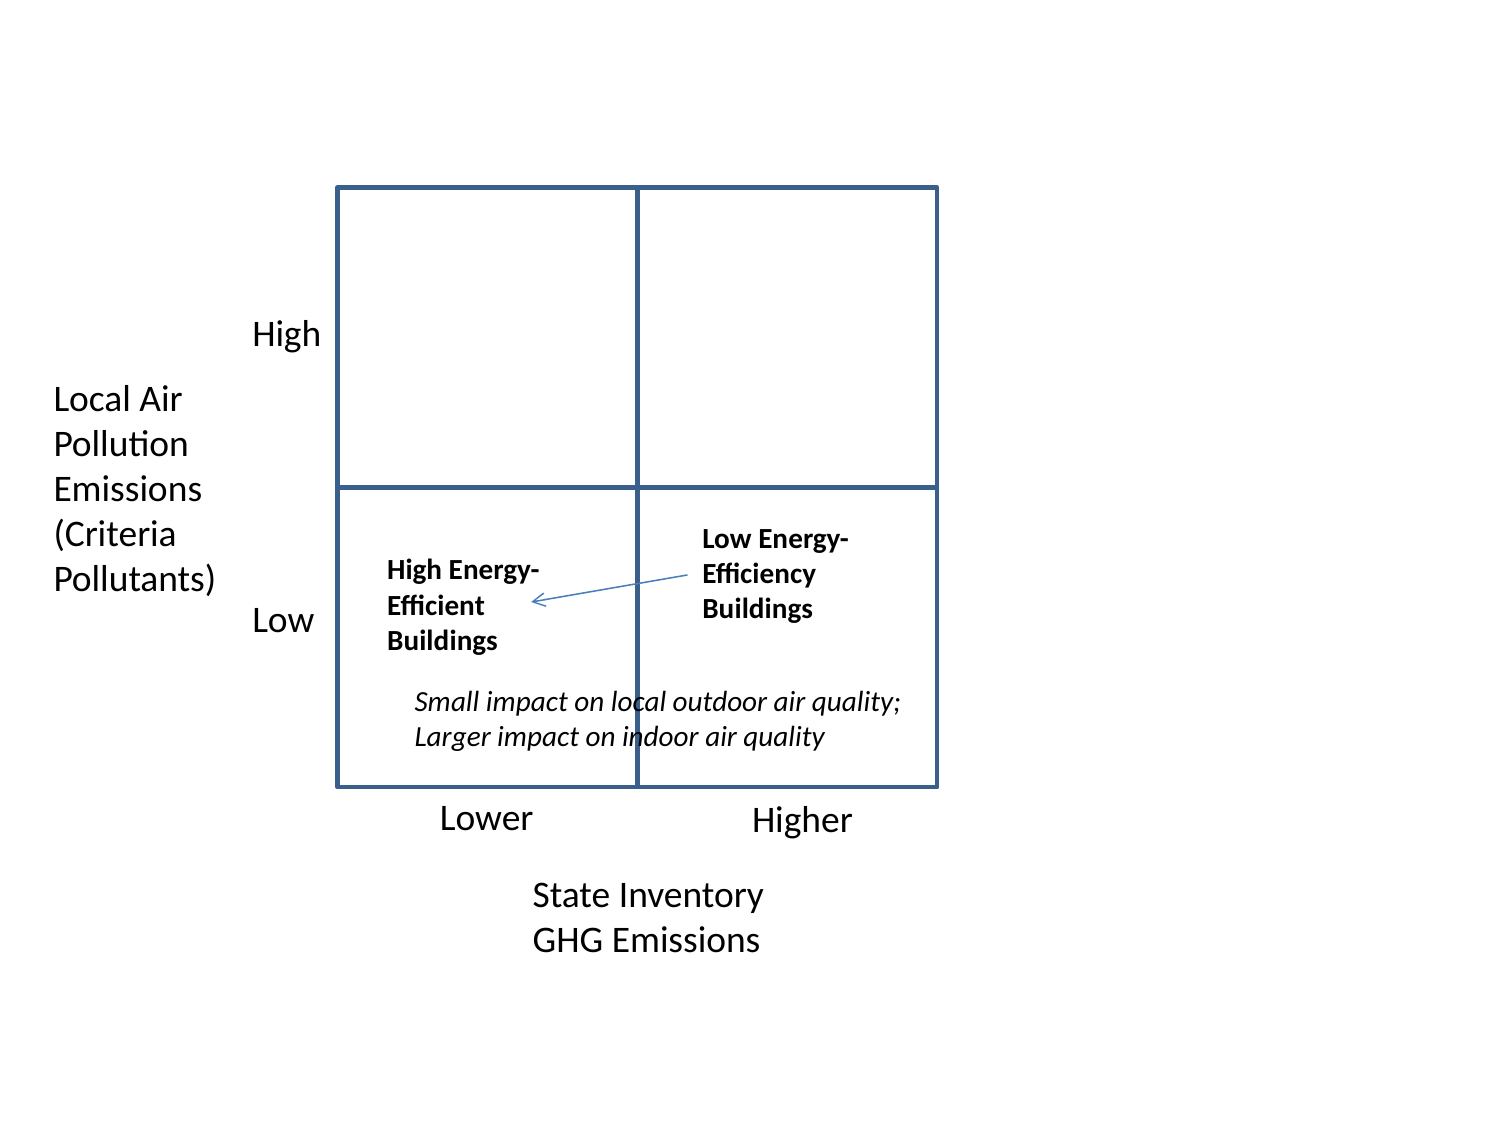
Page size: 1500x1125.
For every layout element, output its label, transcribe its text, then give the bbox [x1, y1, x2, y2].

text_box Lower [424, 785, 575, 846]
text_box [635, 611, 939, 789]
text_box Small impact on local outdoor air quality; Larger impact on indoor air quality [399, 674, 938, 760]
text_box Low Energy- Efficiency Buildings [687, 512, 1016, 633]
text_box Low [237, 587, 363, 648]
text_box [635, 185, 939, 485]
text_box State Inventory GHG Emissions [518, 863, 938, 1013]
text_box High Energy- Efficient Buildings [372, 543, 663, 698]
text_box [335, 485, 635, 789]
text_box High [237, 301, 375, 362]
text_box [335, 185, 635, 485]
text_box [530, 574, 688, 603]
text_box Higher [737, 787, 875, 848]
text_box [635, 485, 939, 574]
text_box Local Air Pollution Emissions (Criteria Pollutants) [38, 366, 232, 606]
